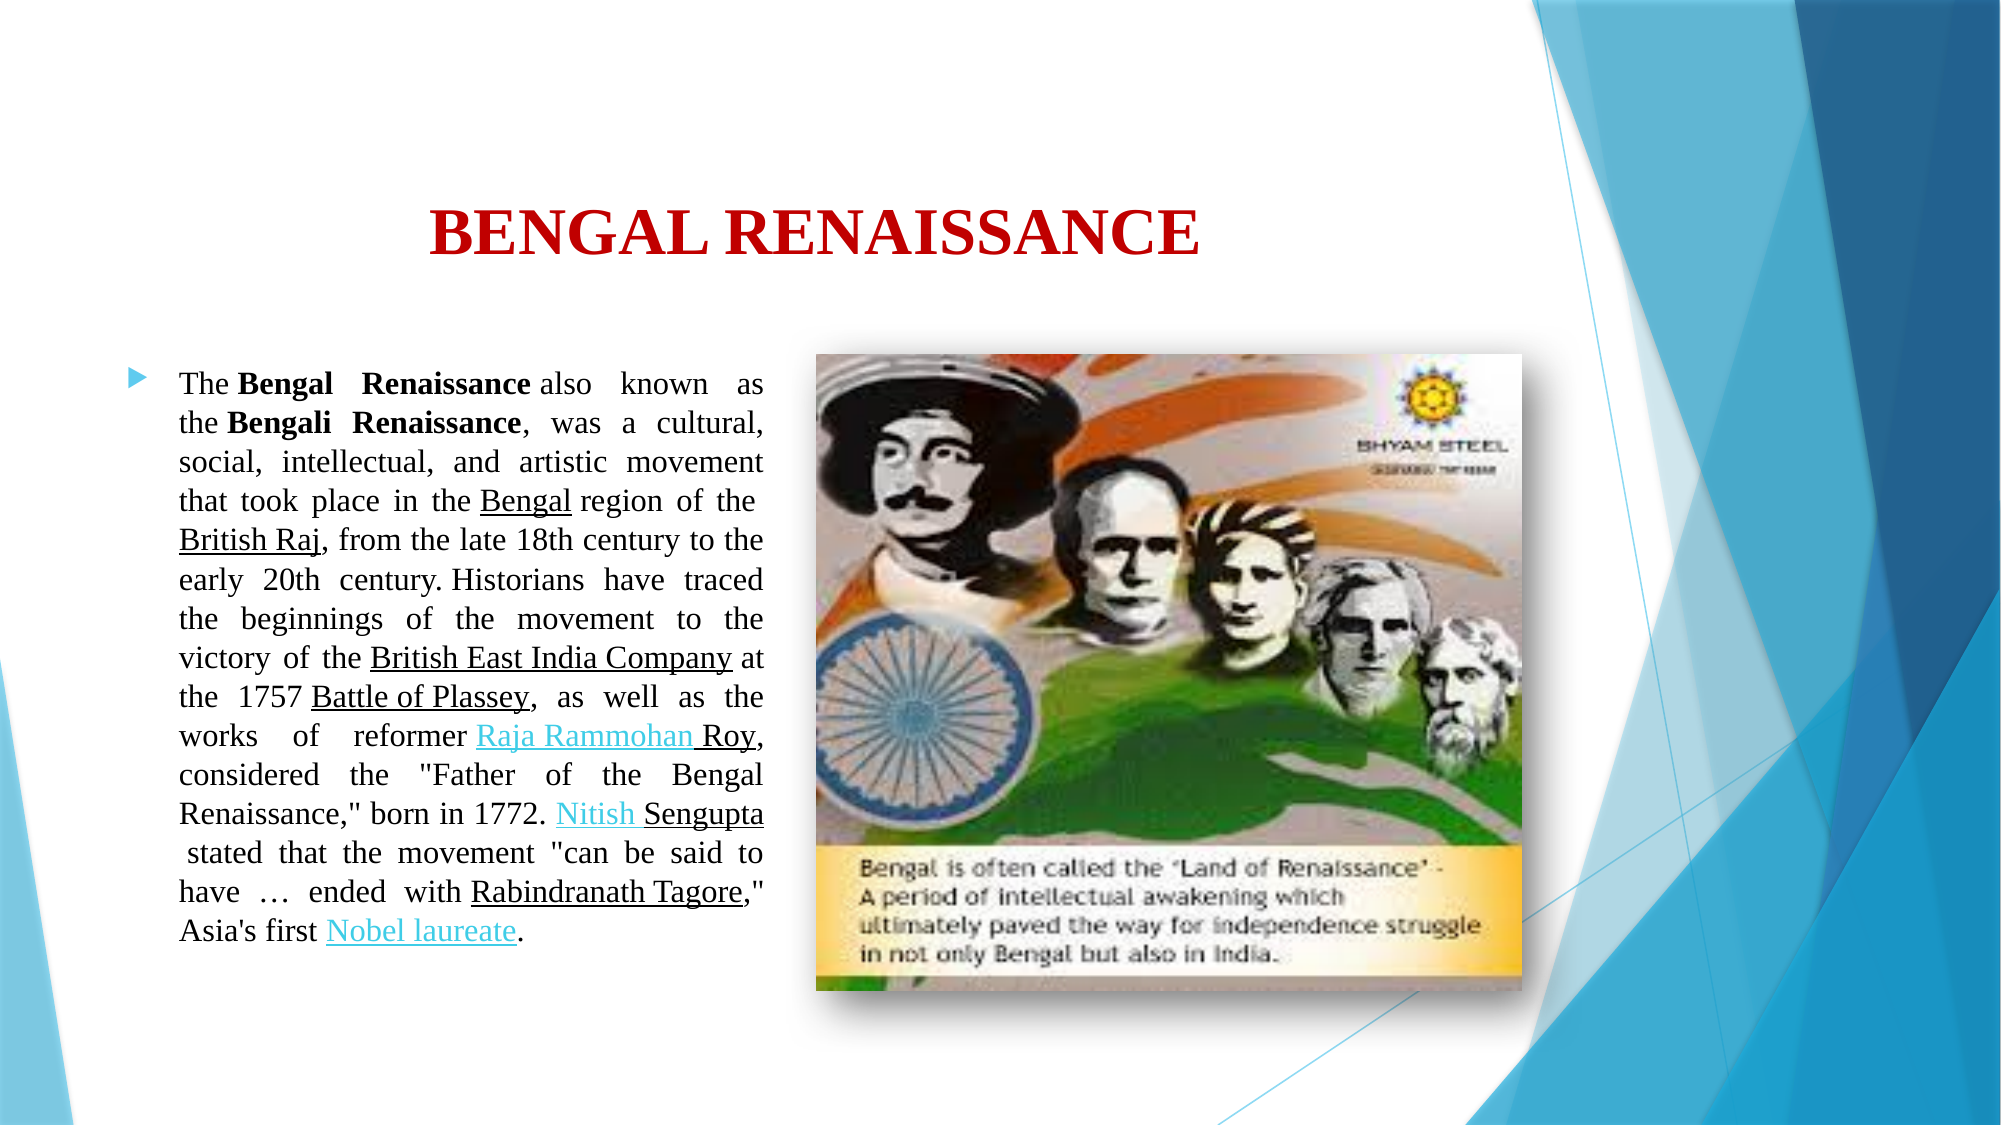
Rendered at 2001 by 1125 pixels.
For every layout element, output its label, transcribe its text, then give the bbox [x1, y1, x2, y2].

list The Bengal Renaissance also known as the Bengali Renaissance, was a cultural, social, intellectual, and artistic movement that took place in the Bengal region of the British Raj, from the late 18th century to the early 20th century. Historians have traced the beginnings of the movement to the victory of the British East India Company at the 1757 Battle of Plassey, as well as the works of reformer Raja Rammohan Roy, considered the "Father of the Bengal Renaissance," born in 1772. Nitish Sengupta stated that the movement "can be said to have … ended with Rabindranath Tagore," Asia's first Nobel laureate. [111, 354, 780, 992]
picture [815, 353, 1522, 992]
title BENGAL RENAISSANCE [111, 99, 1522, 317]
